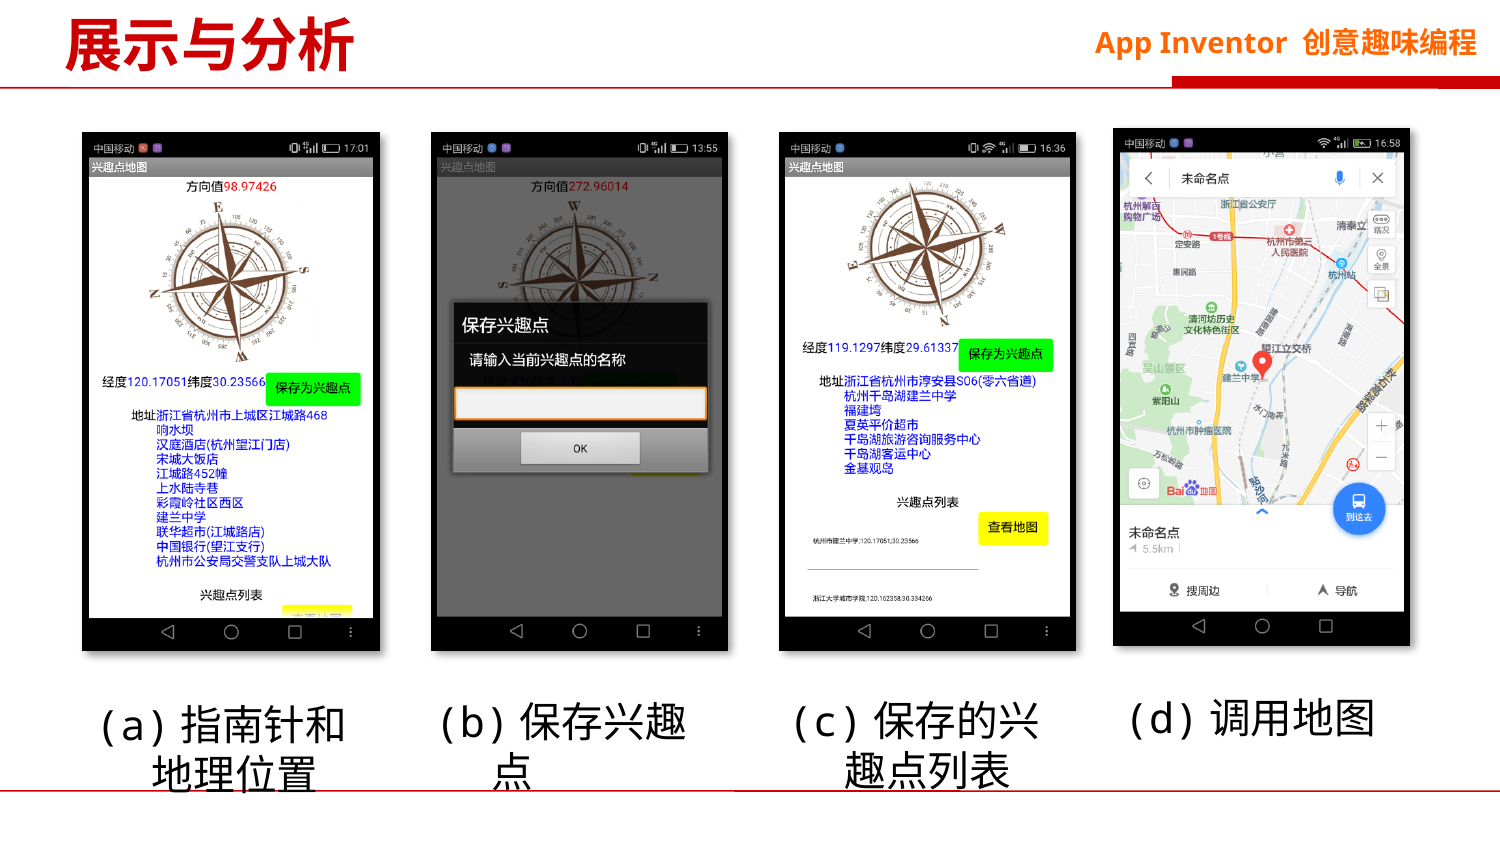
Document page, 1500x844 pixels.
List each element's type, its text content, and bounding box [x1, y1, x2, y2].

picture [88, 138, 374, 646]
picture [785, 138, 1071, 645]
title 展示与分析 [49, 7, 963, 80]
text_box (a)指南针和地理位置 [80, 691, 382, 736]
text_box (c)保存的兴趣点列表 [773, 686, 1093, 732]
picture [1119, 133, 1405, 640]
picture [437, 138, 723, 645]
text_box (d)调用地图 [1109, 684, 1394, 729]
text_box (b)保存兴趣点 [420, 688, 740, 734]
